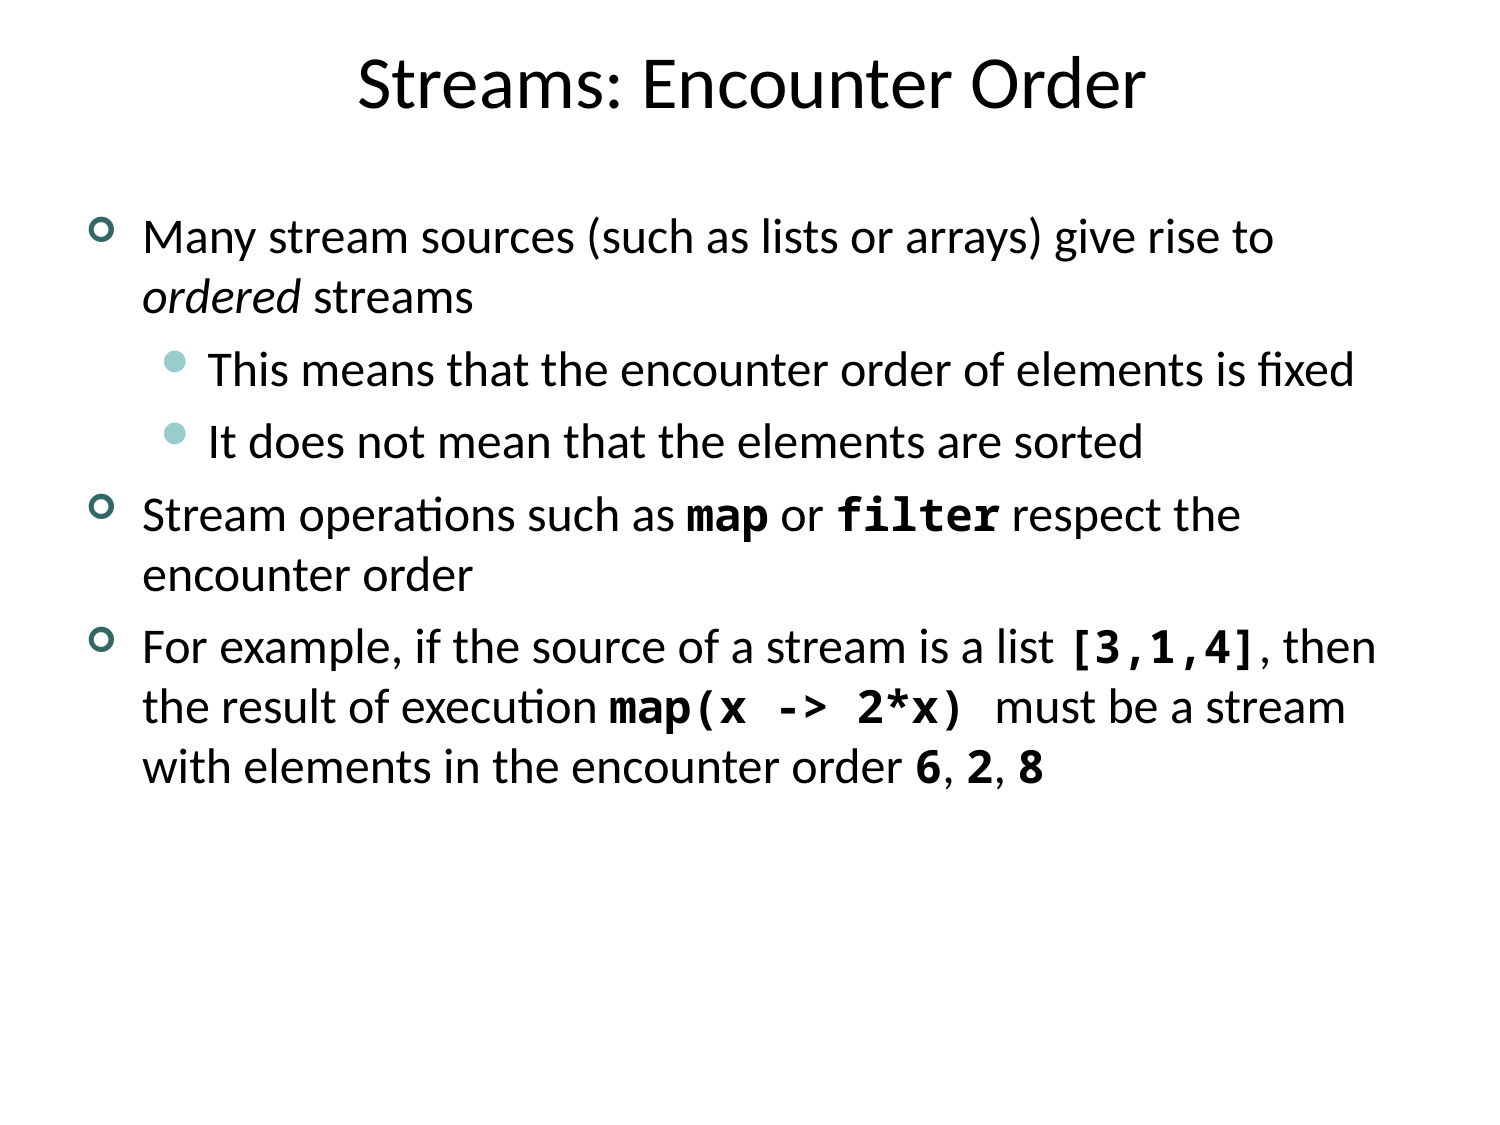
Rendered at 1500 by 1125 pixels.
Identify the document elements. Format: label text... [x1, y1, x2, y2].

title Streams: Encounter Order [76, 0, 1430, 158]
list Many stream sources (such as lists or arrays) give rise to ordered streams This means that the encounter order of elements is fixed It does not mean that the elements are sorted Stream operations such as map or filter respect the encounter order For example, if the source of a stream is a list [3,1,4], then the result of execution map(x -> 2*x) must be a stream with elements in the encounter order 6, 2, 8 [70, 196, 1436, 1095]
